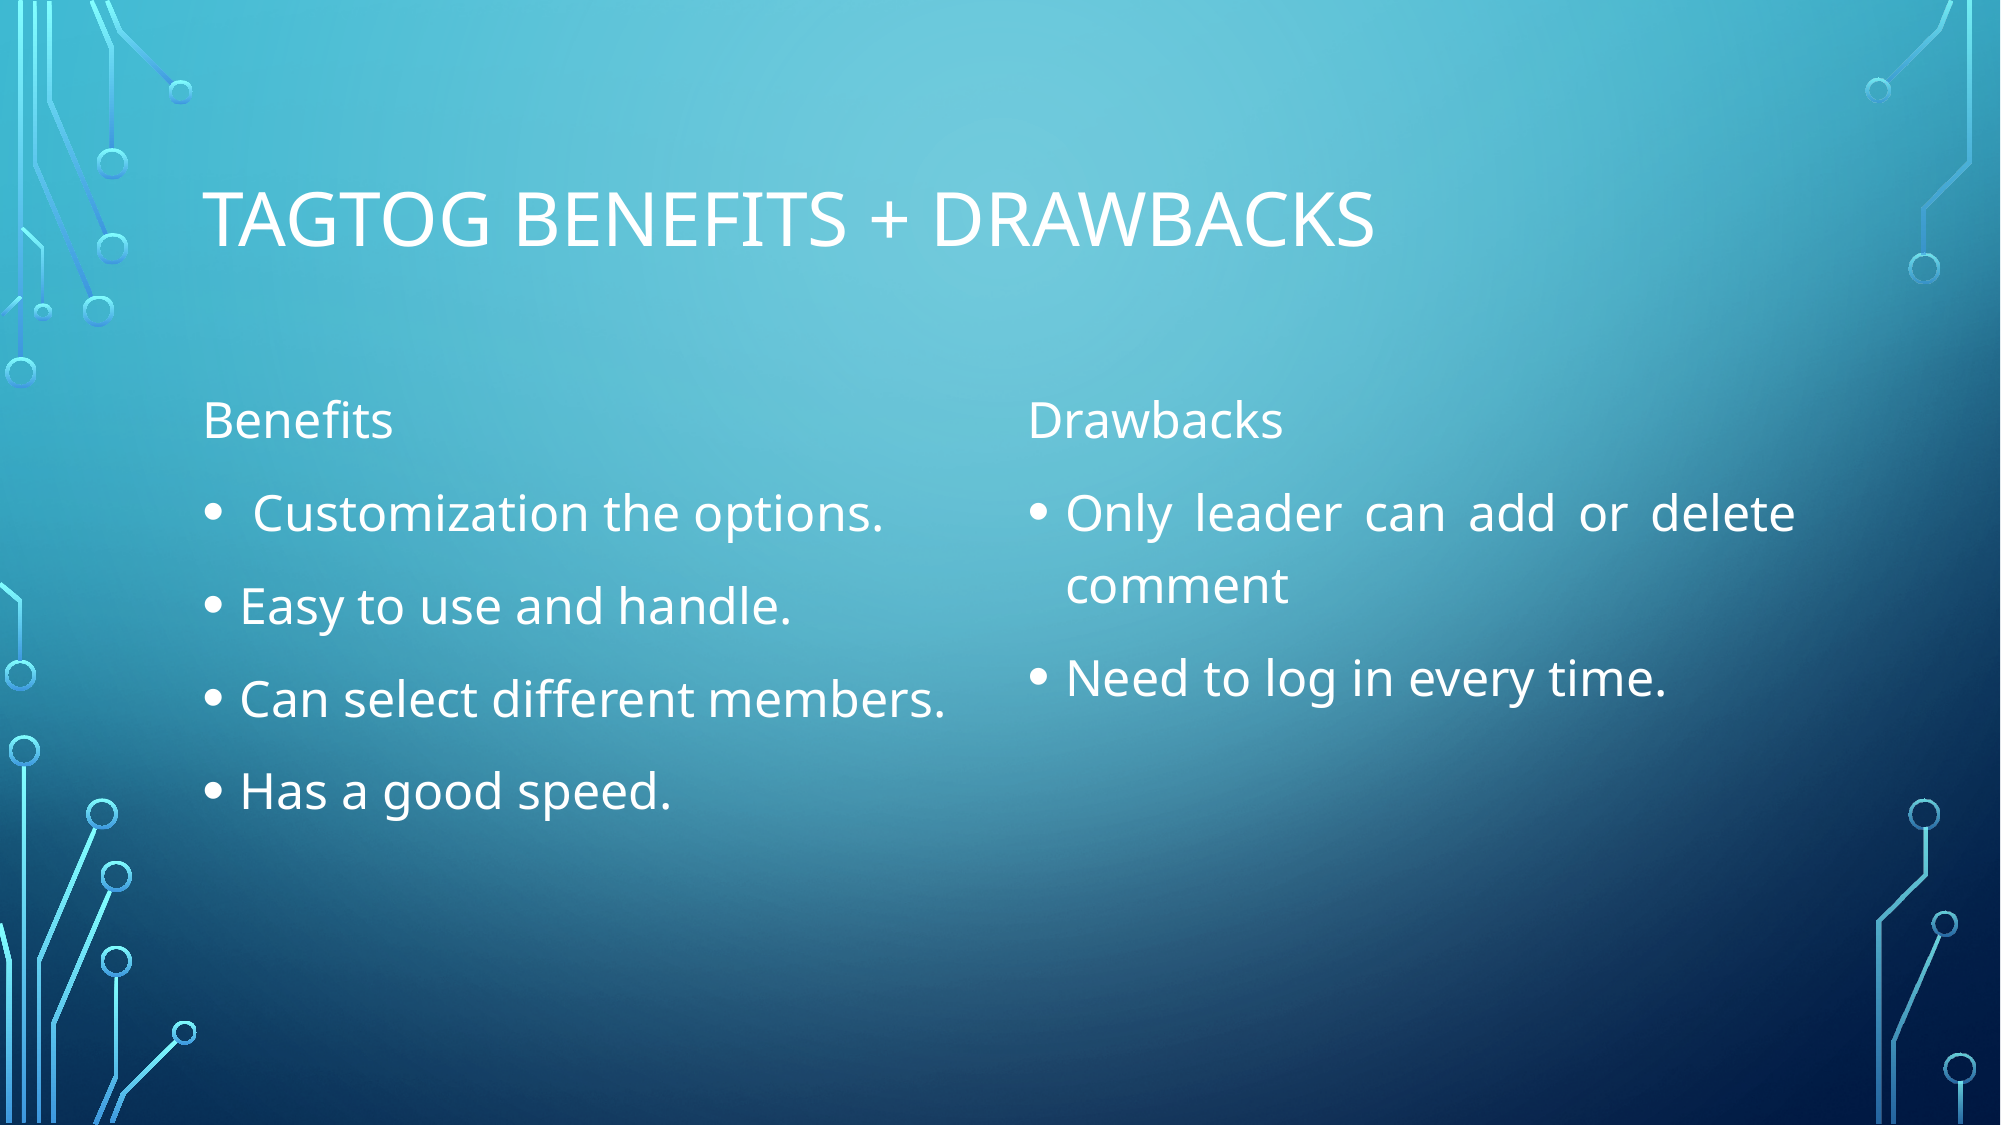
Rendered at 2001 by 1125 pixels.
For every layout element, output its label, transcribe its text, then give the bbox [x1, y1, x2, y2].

title tagtog benefits + drawbacks [187, 101, 1813, 344]
list Drawbacks Only leader can add or delete comment Need to log in every time. [1012, 369, 1813, 950]
list Benefits Customization the options. Easy to use and handle. Can select different members. Has a good speed. [187, 369, 988, 950]
